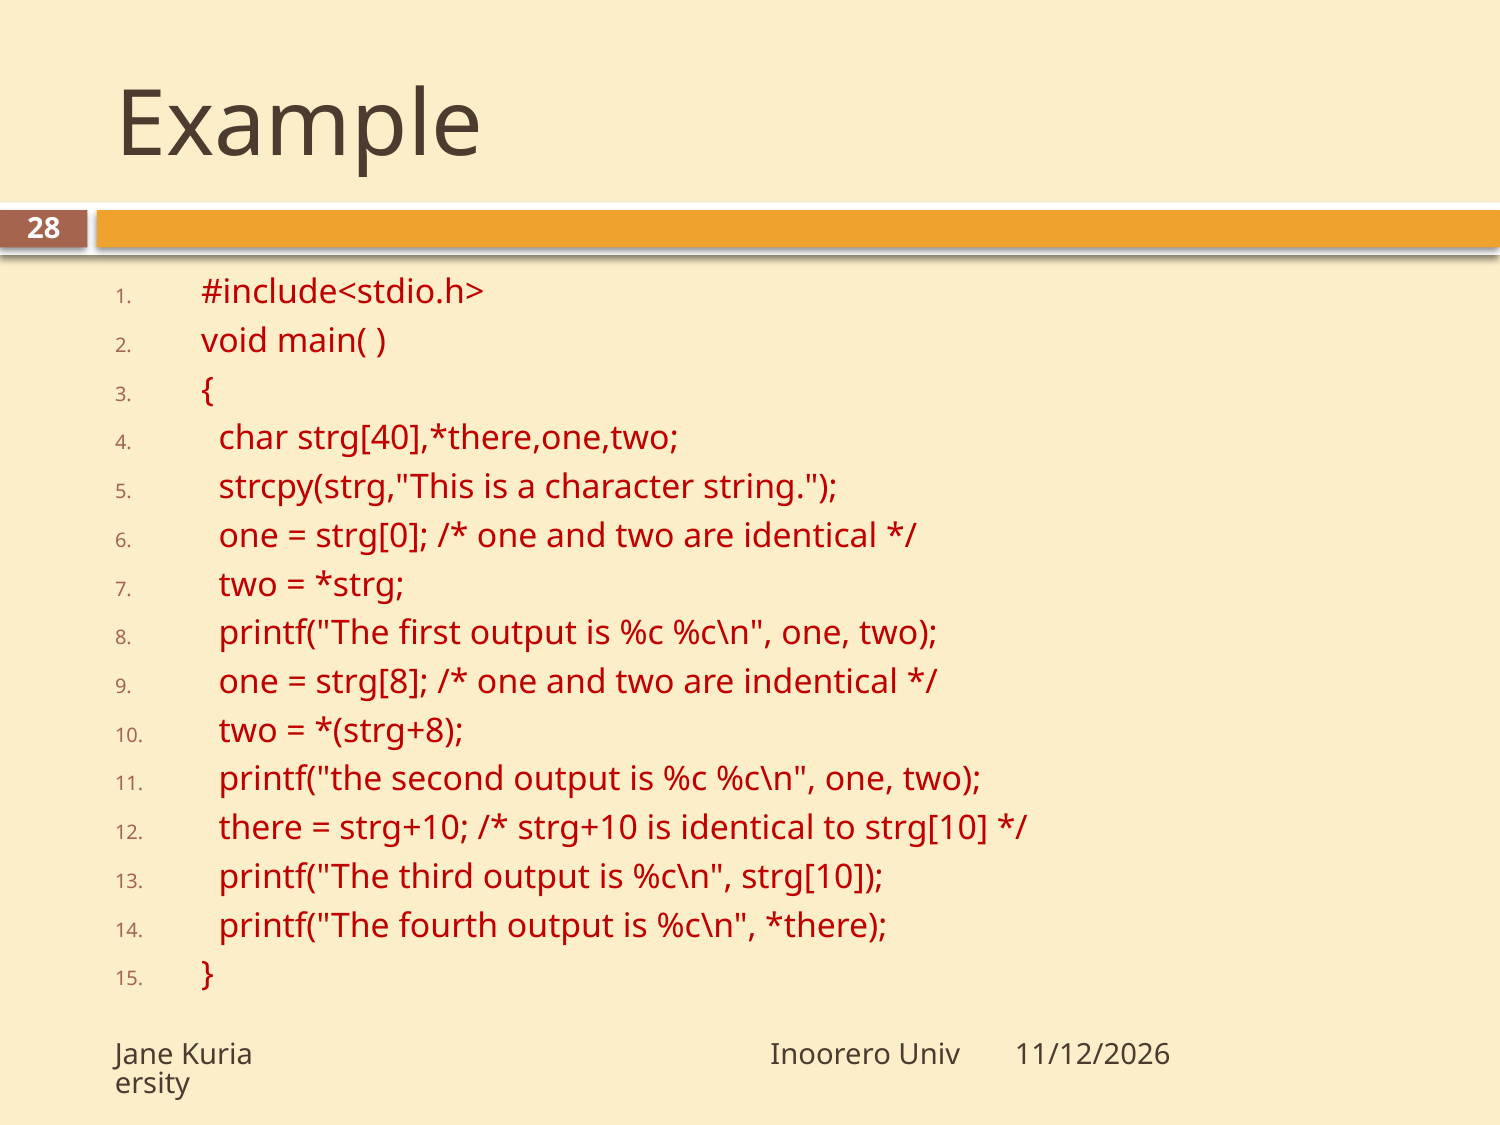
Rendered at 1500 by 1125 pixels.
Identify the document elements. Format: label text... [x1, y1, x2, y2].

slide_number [999, 1025, 1438, 1085]
slide_number 28 [0, 208, 88, 249]
title Example [100, 37, 1438, 200]
list #include<stdio.h> void main( ) { char strg[40],*there,one,two; strcpy(strg,"This is a character string."); one = strg[0]; /* one and two are identical */ two = *strg; printf("The first output is %c %c\n", one, two); one = strg[8]; /* one and two are indentical */ two = *(strg+8); printf("the second output is %c %c\n", one, two); there = strg+10; /* strg+10 is identical to strg[10] */ printf("The third output is %c\n", strg[10]); printf("The fourth output is %c\n", *there); } [100, 262, 1438, 1000]
footer Jane Kuria Inoorero University [99, 1024, 990, 1085]
